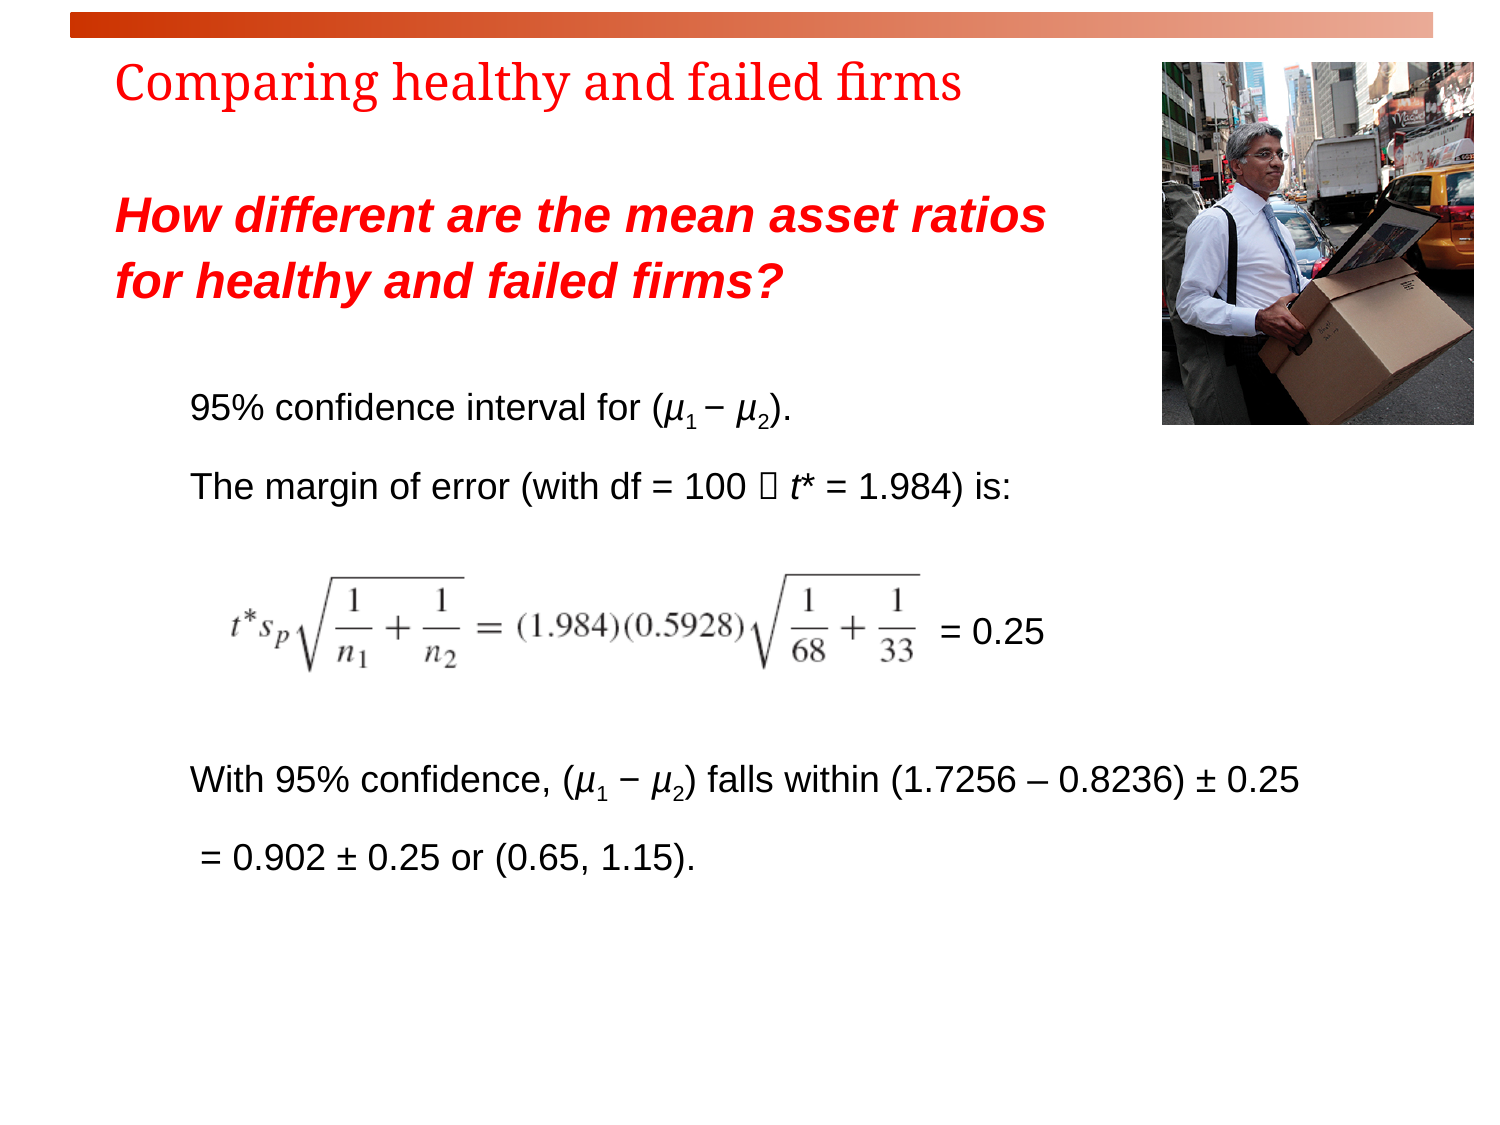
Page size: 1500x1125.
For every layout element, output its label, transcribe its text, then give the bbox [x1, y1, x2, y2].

text_box 95% confidence interval for (µ1 − µ2). The margin of error (with df = 100  t* = 1.984) is: = 0.25 With 95% confidence, (µ1 − µ2) falls within (1.7256 – 0.8236) ± 0.25 = 0.902 ± 0.25 or (0.65, 1.15). [174, 349, 1500, 738]
picture [193, 549, 955, 679]
picture [1162, 62, 1474, 426]
text_box Comparing healthy and failed firms How different are the mean asset ratios for healthy and failed firms? [99, 37, 1100, 383]
